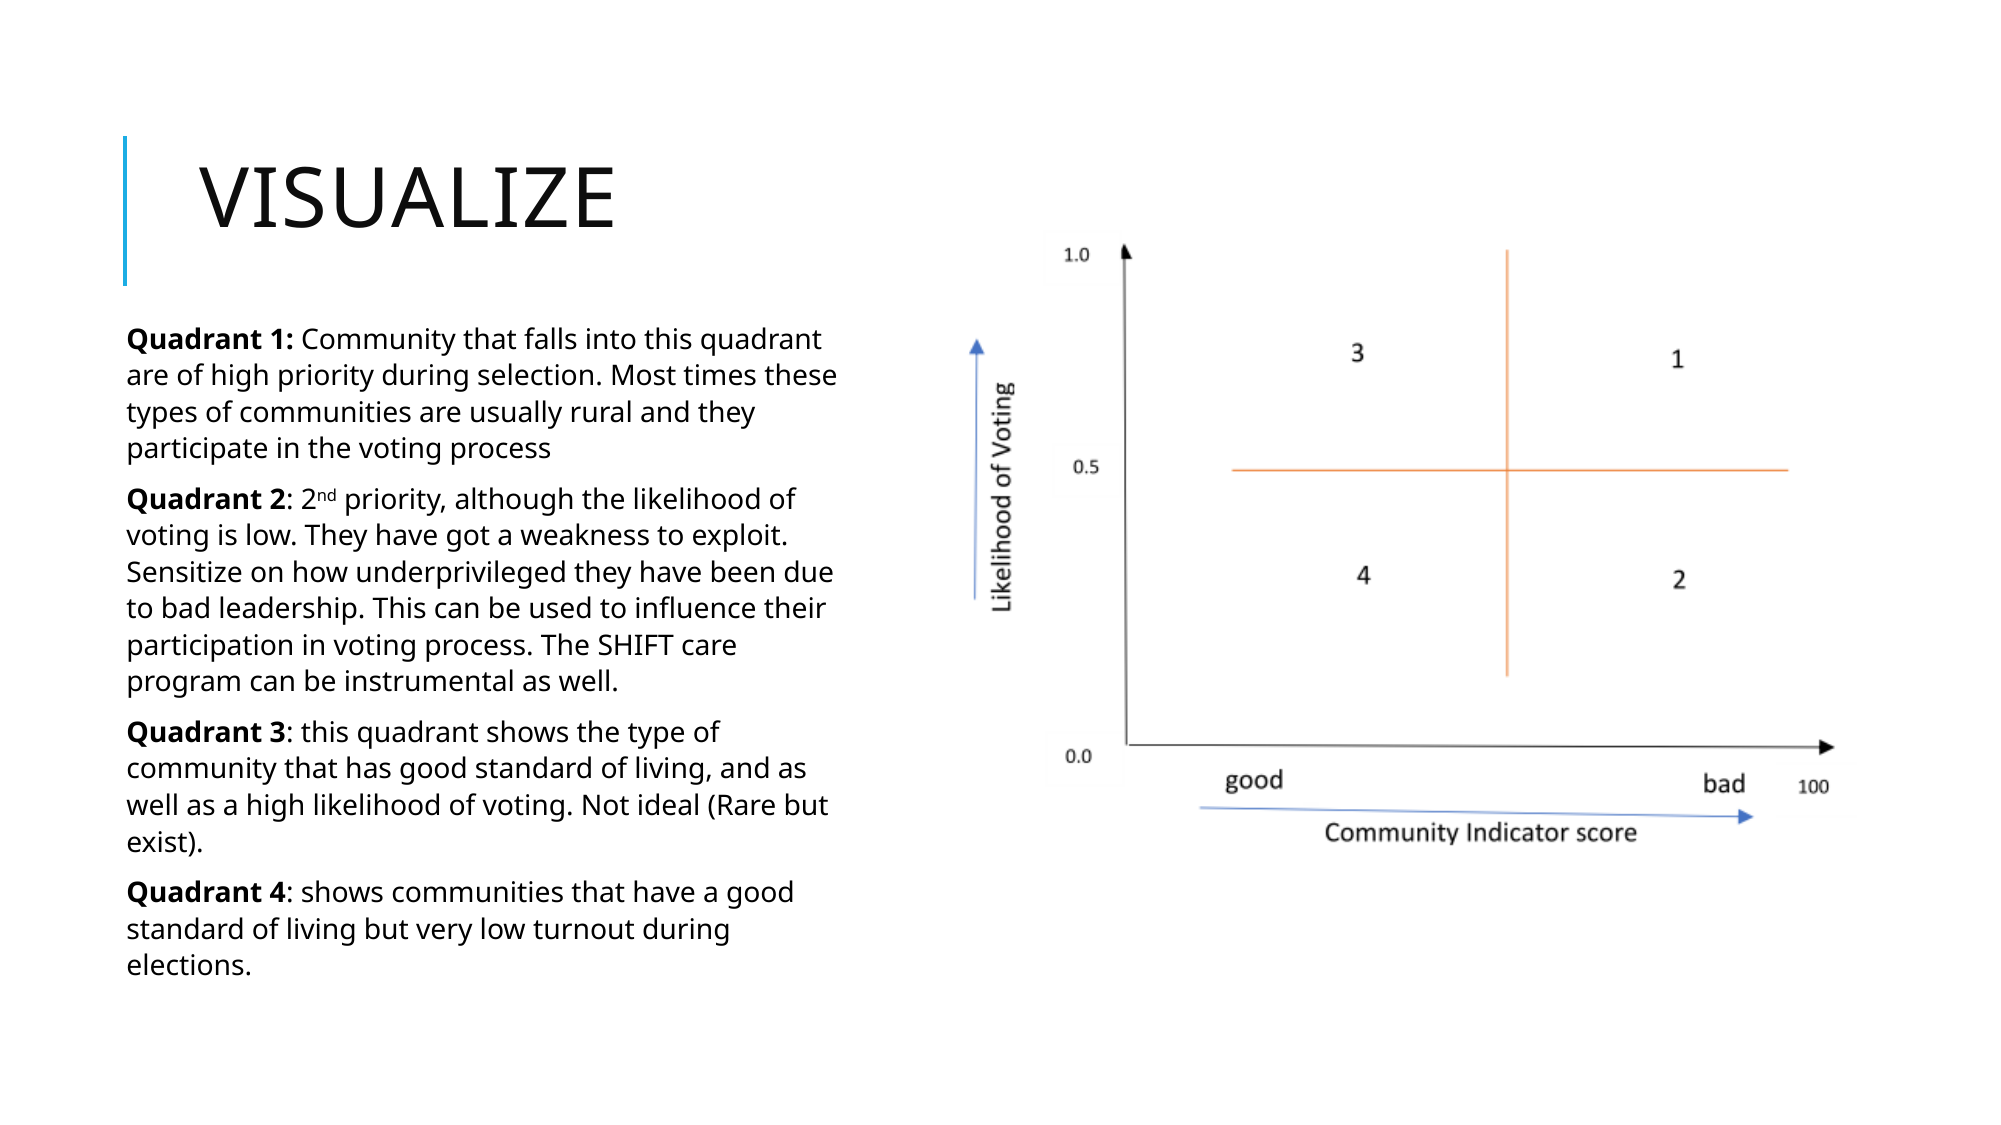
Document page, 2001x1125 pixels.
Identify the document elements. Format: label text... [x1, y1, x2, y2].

title Visualize [184, 156, 722, 250]
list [937, 208, 1870, 913]
list Quadrant 1: Community that falls into this quadrant are of high priority during selection. Most times these types of communities are usually rural and they participate in the voting process Quadrant 2: 2nd priority, although the likelihood of voting is low. They have got a weakness to exploit. Sensitize on how underprivileged they have been due to bad leadership. This can be used to influence their participation in voting process. The SHIFT care program can be instrumental as well. Quadrant 3: this quadrant shows the type of community that has good standard of living, and as well as a high likelihood of voting. Not ideal (Rare but exist). Quadrant 4: shows communities that have a good standard of living but very low turnout during elections. [111, 310, 866, 990]
